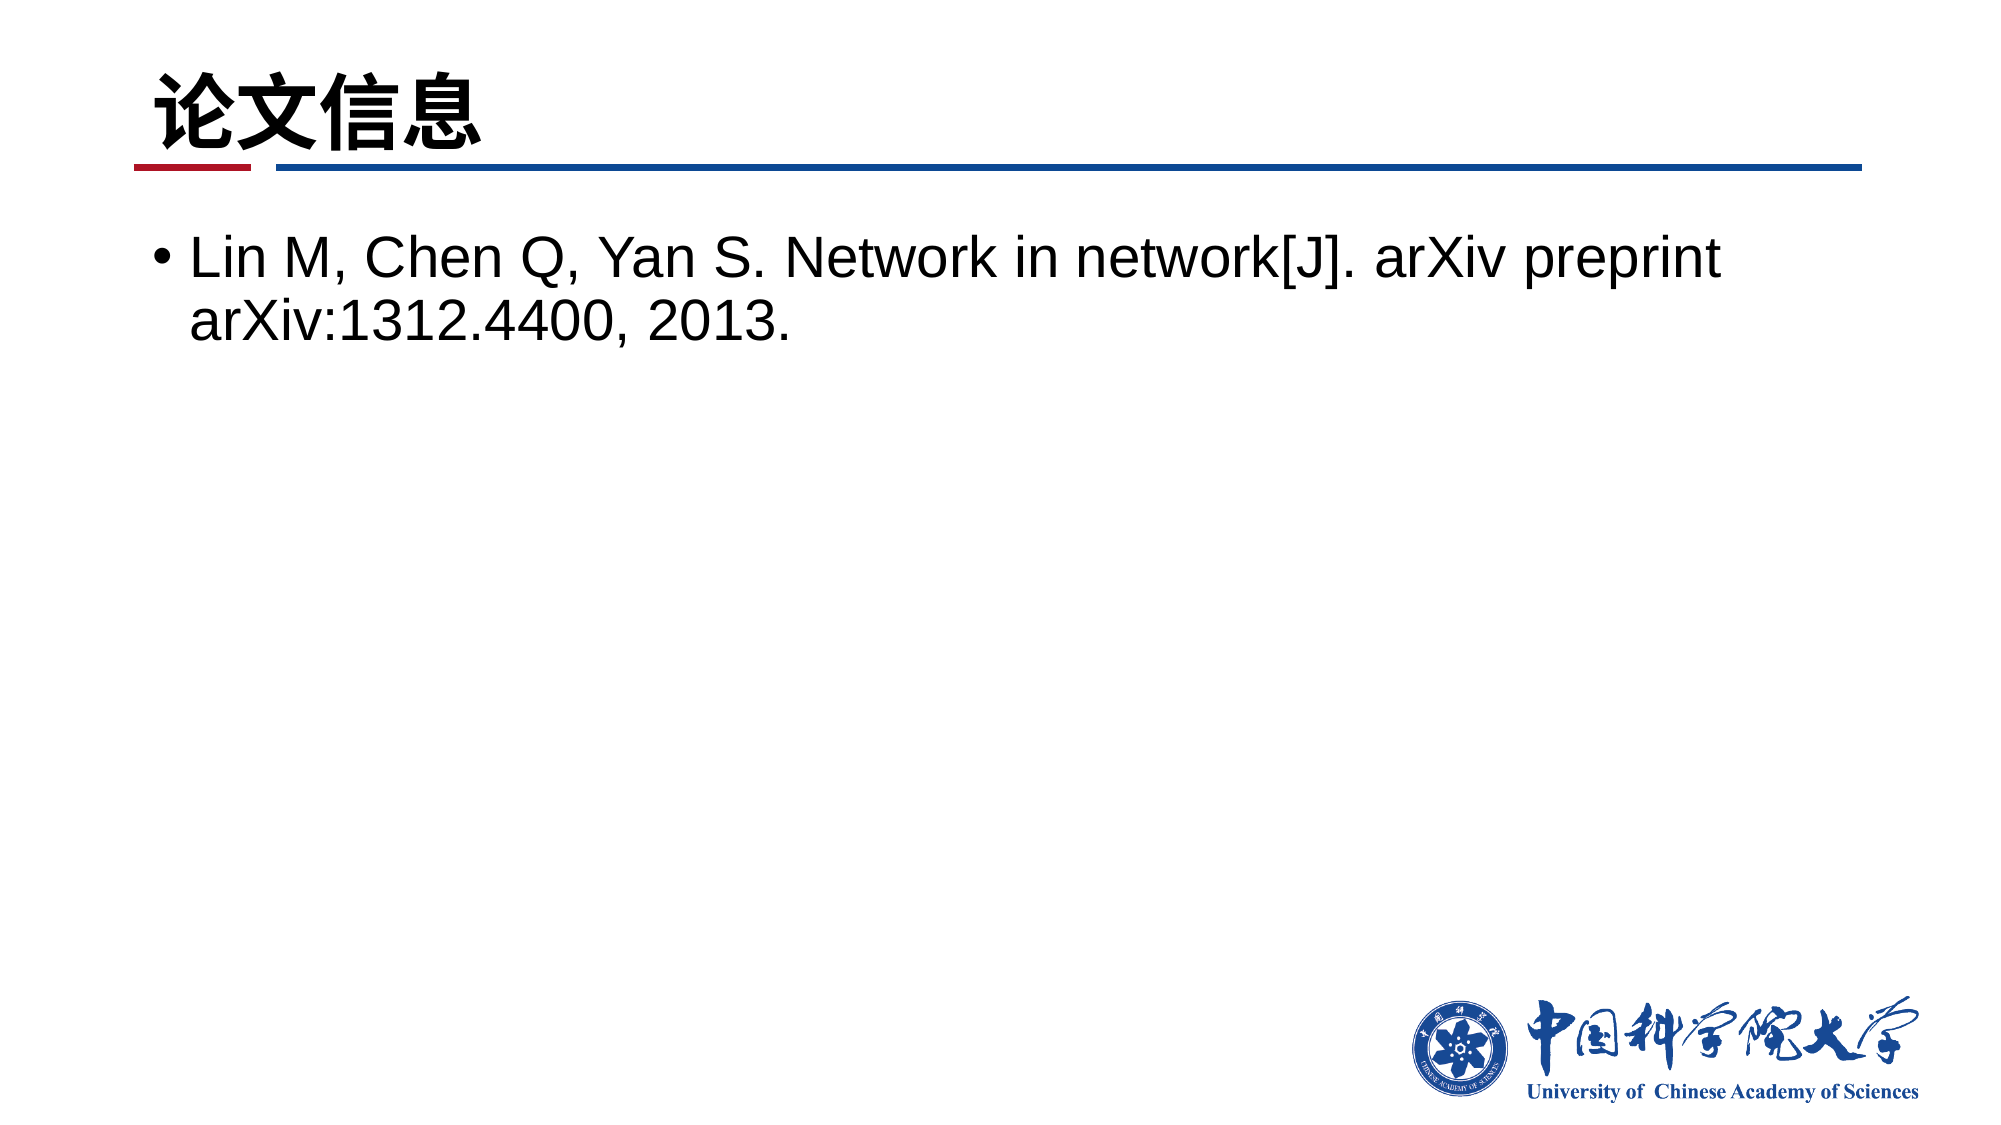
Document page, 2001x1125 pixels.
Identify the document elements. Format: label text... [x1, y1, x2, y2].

list Lin M, Chen Q, Yan S. Network in network[J]. arXiv preprint arXiv:1312.4400, 2013. [137, 219, 1863, 1051]
title 论文信息 [137, 0, 1863, 168]
picture [1412, 996, 1919, 1103]
